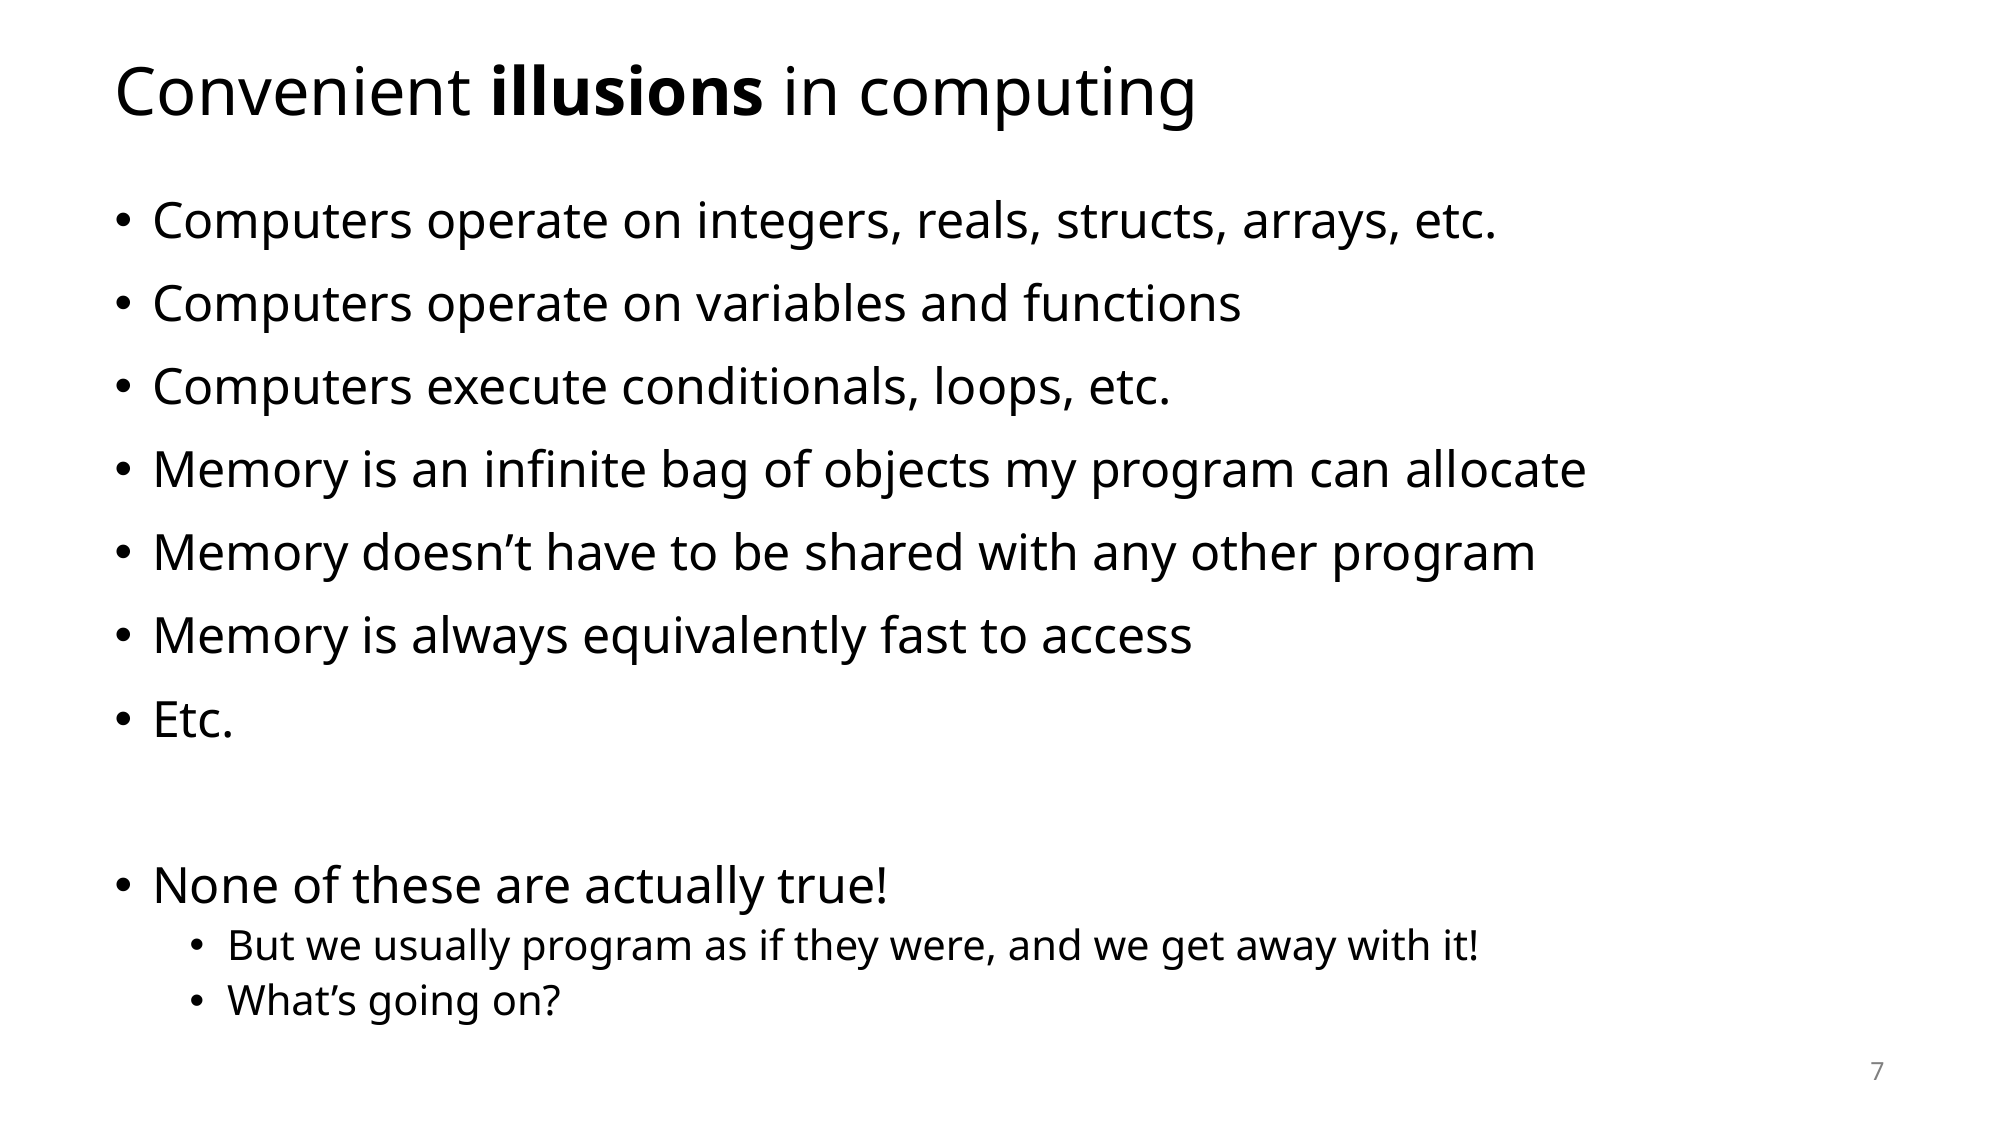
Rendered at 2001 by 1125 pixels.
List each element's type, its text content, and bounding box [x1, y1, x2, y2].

list Computers operate on integers, reals, structs, arrays, etc. Computers operate on variables and functions Computers execute conditionals, loops, etc. Memory is an infinite bag of objects my program can allocate Memory doesn’t have to be shared with any other program Memory is always equivalently fast to access Etc. None of these are actually true! But we usually program as if they were, and we get away with it! What’s going on? [99, 187, 1900, 1013]
title Convenient illusions in computing [99, 37, 1900, 150]
slide_number 7 [1749, 1042, 1900, 1103]
